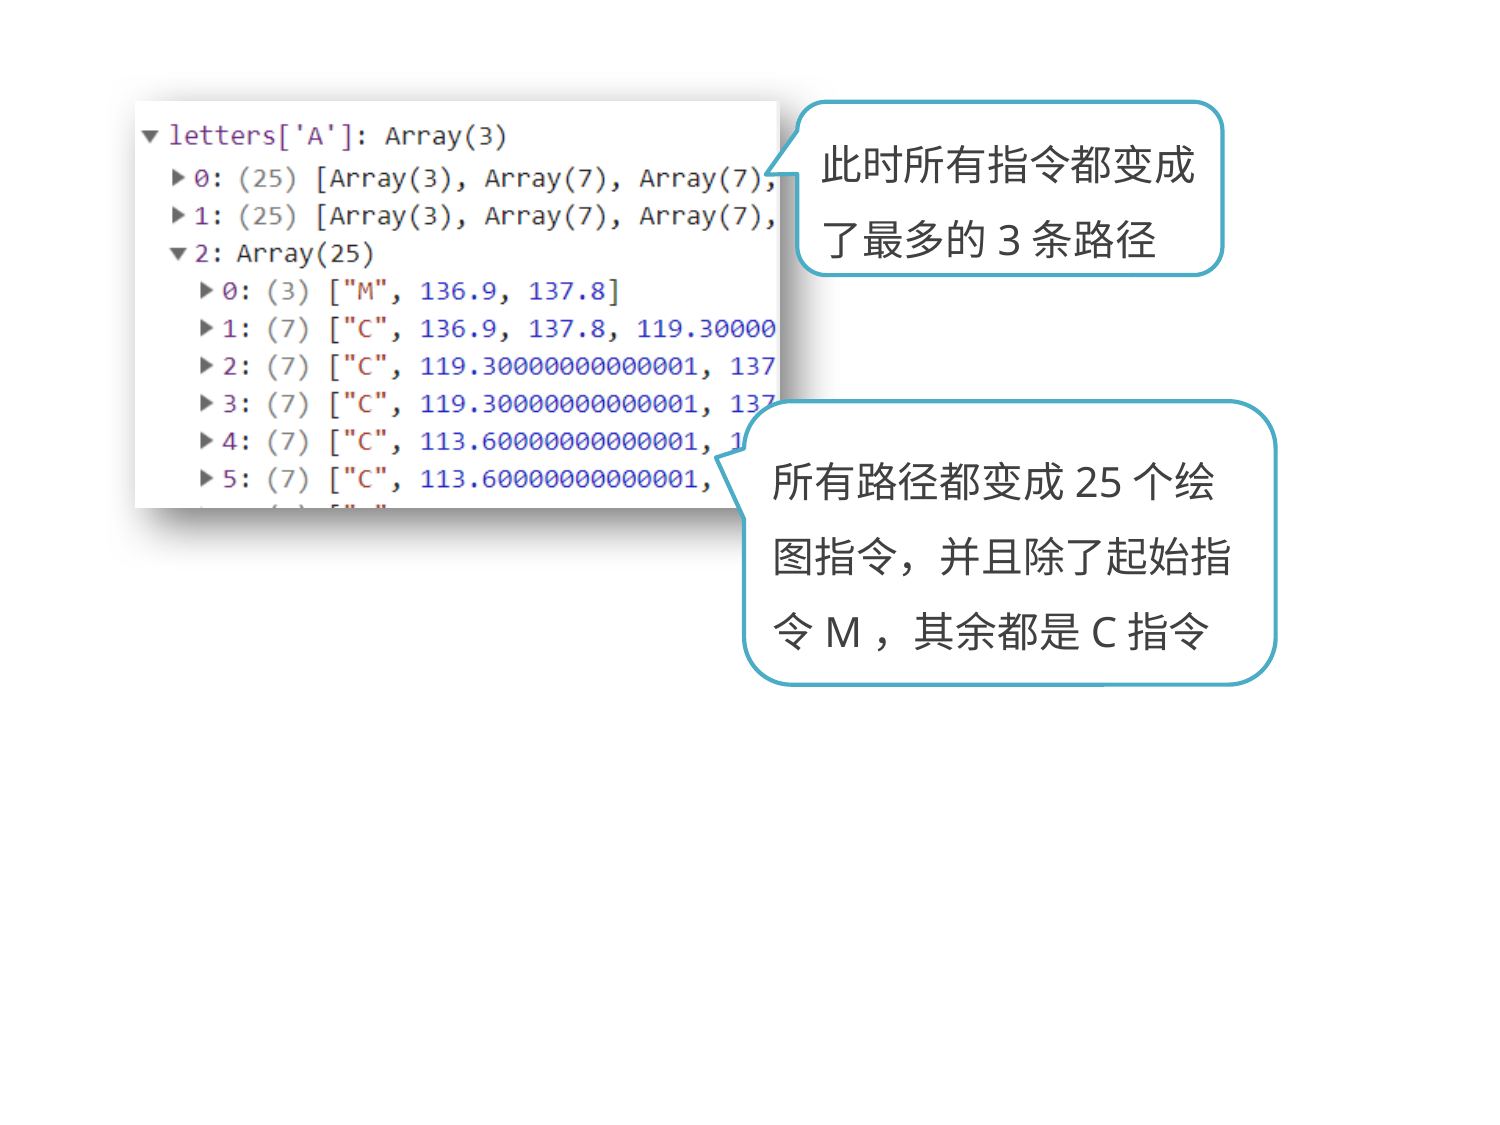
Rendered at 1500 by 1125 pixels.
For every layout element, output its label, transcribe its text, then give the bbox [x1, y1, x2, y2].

text_box 所有路径都变成25个绘图指令，并且除了起始指令M，其余都是C指令 [741, 399, 1278, 687]
picture [135, 101, 780, 509]
text_box 此时所有指令都变成了最多的3条路径 [783, 99, 1225, 278]
